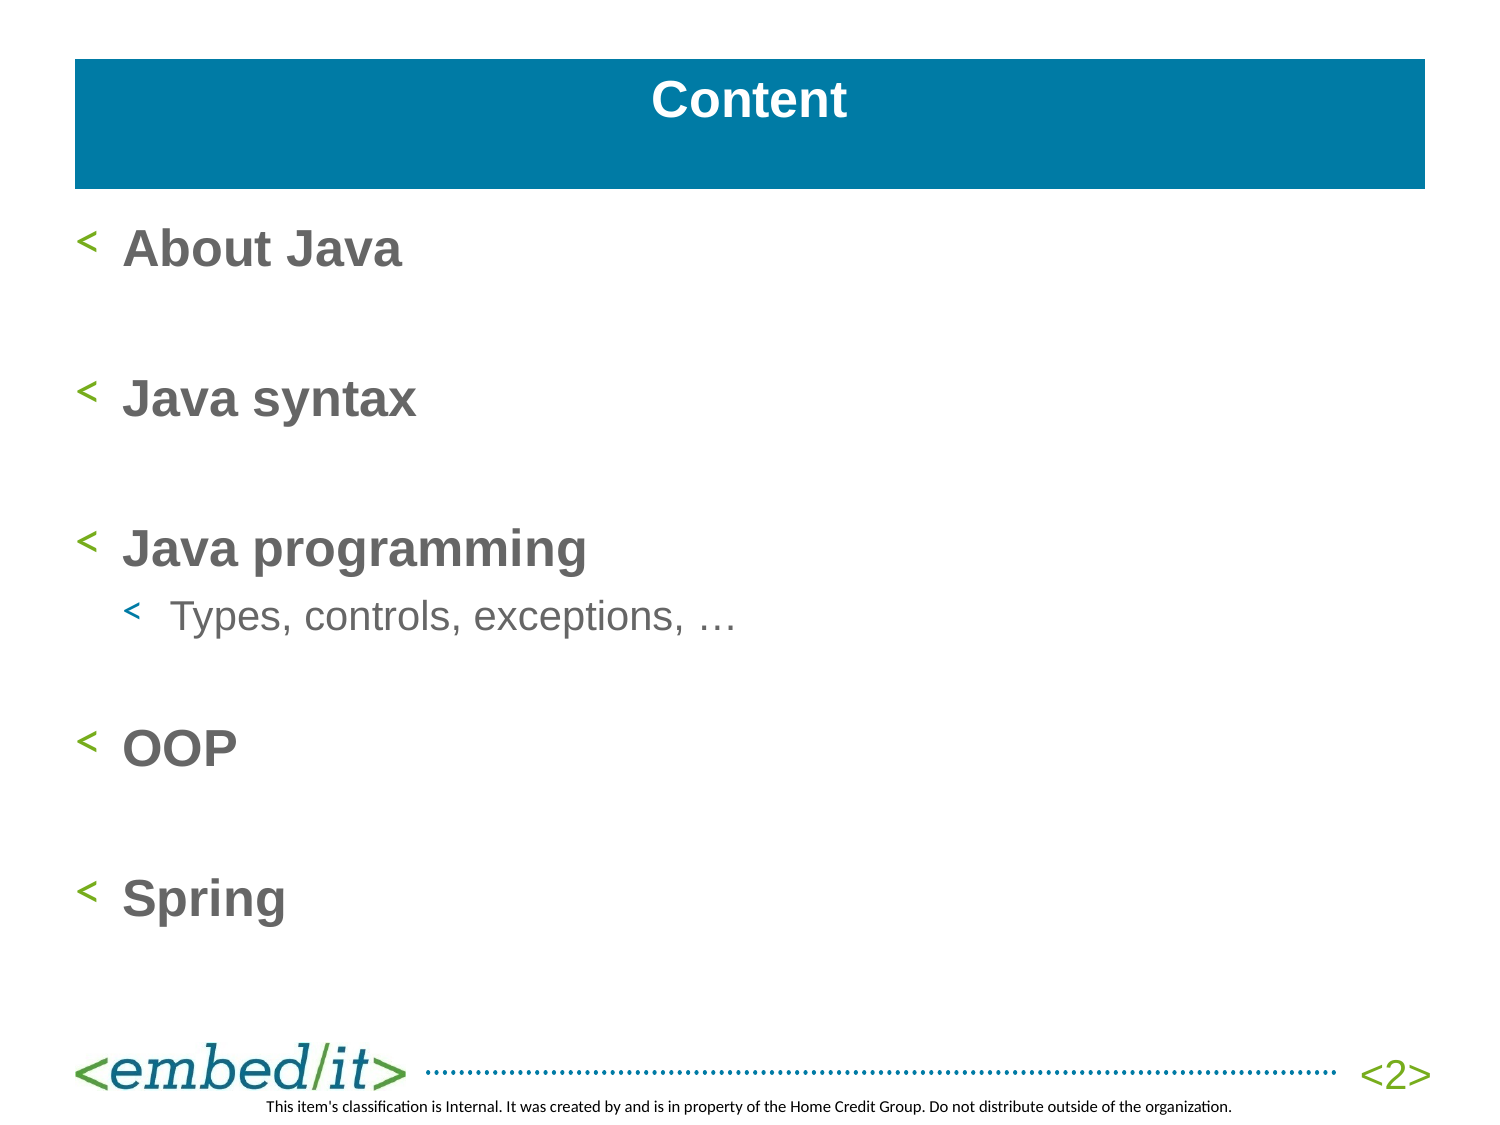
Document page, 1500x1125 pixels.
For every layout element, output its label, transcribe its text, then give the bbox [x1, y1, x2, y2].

picture [75, 1042, 406, 1091]
list About Java Java syntax Java programming Types, controls, exceptions, … OOP Spring [75, 206, 1425, 1016]
title Content [75, 59, 1425, 189]
slide_number <2> [1316, 1042, 1433, 1103]
